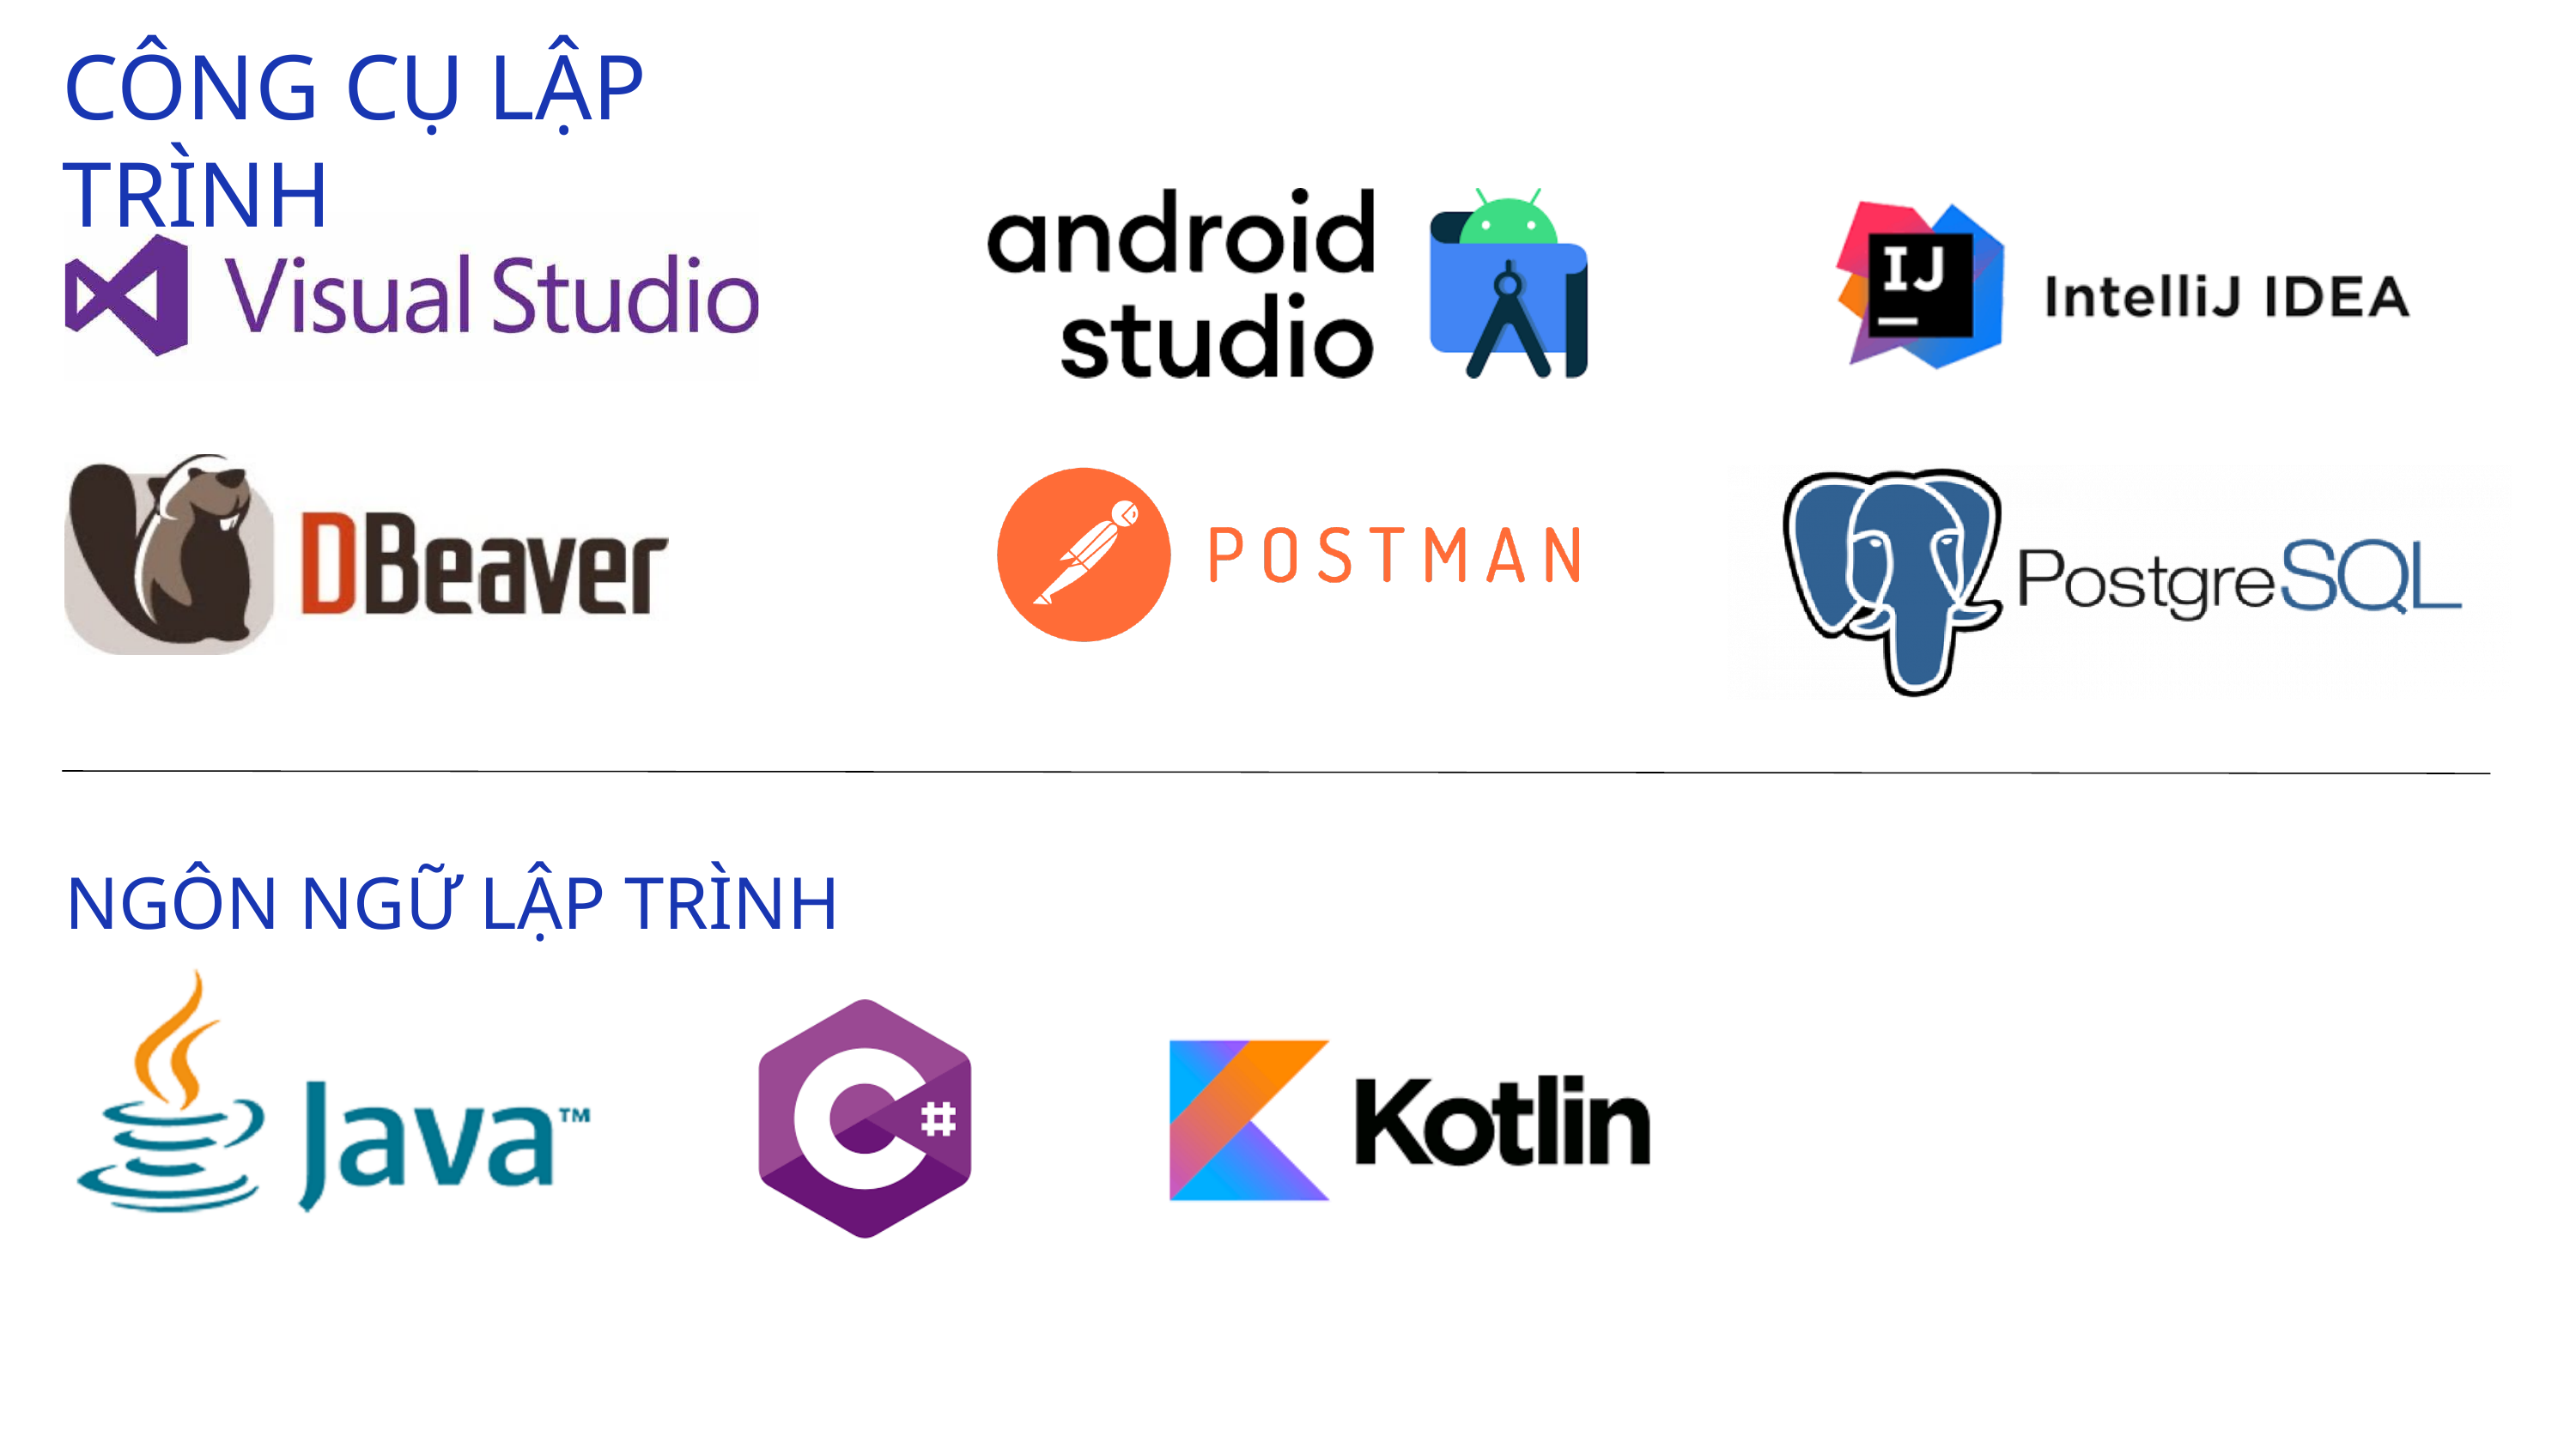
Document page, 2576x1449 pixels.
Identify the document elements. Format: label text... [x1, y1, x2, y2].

picture [993, 463, 1583, 646]
text_box CÔNG CỤ LẬP TRÌNH [62, 30, 878, 246]
picture [64, 211, 759, 381]
picture [744, 998, 987, 1240]
picture [64, 453, 670, 655]
picture [1148, 1020, 1671, 1218]
text_box NGÔN NGỮ LẬP TRÌNH [64, 858, 880, 944]
picture [987, 188, 1589, 379]
picture [1817, 176, 2423, 391]
picture [62, 966, 607, 1221]
picture [1728, 464, 2512, 700]
